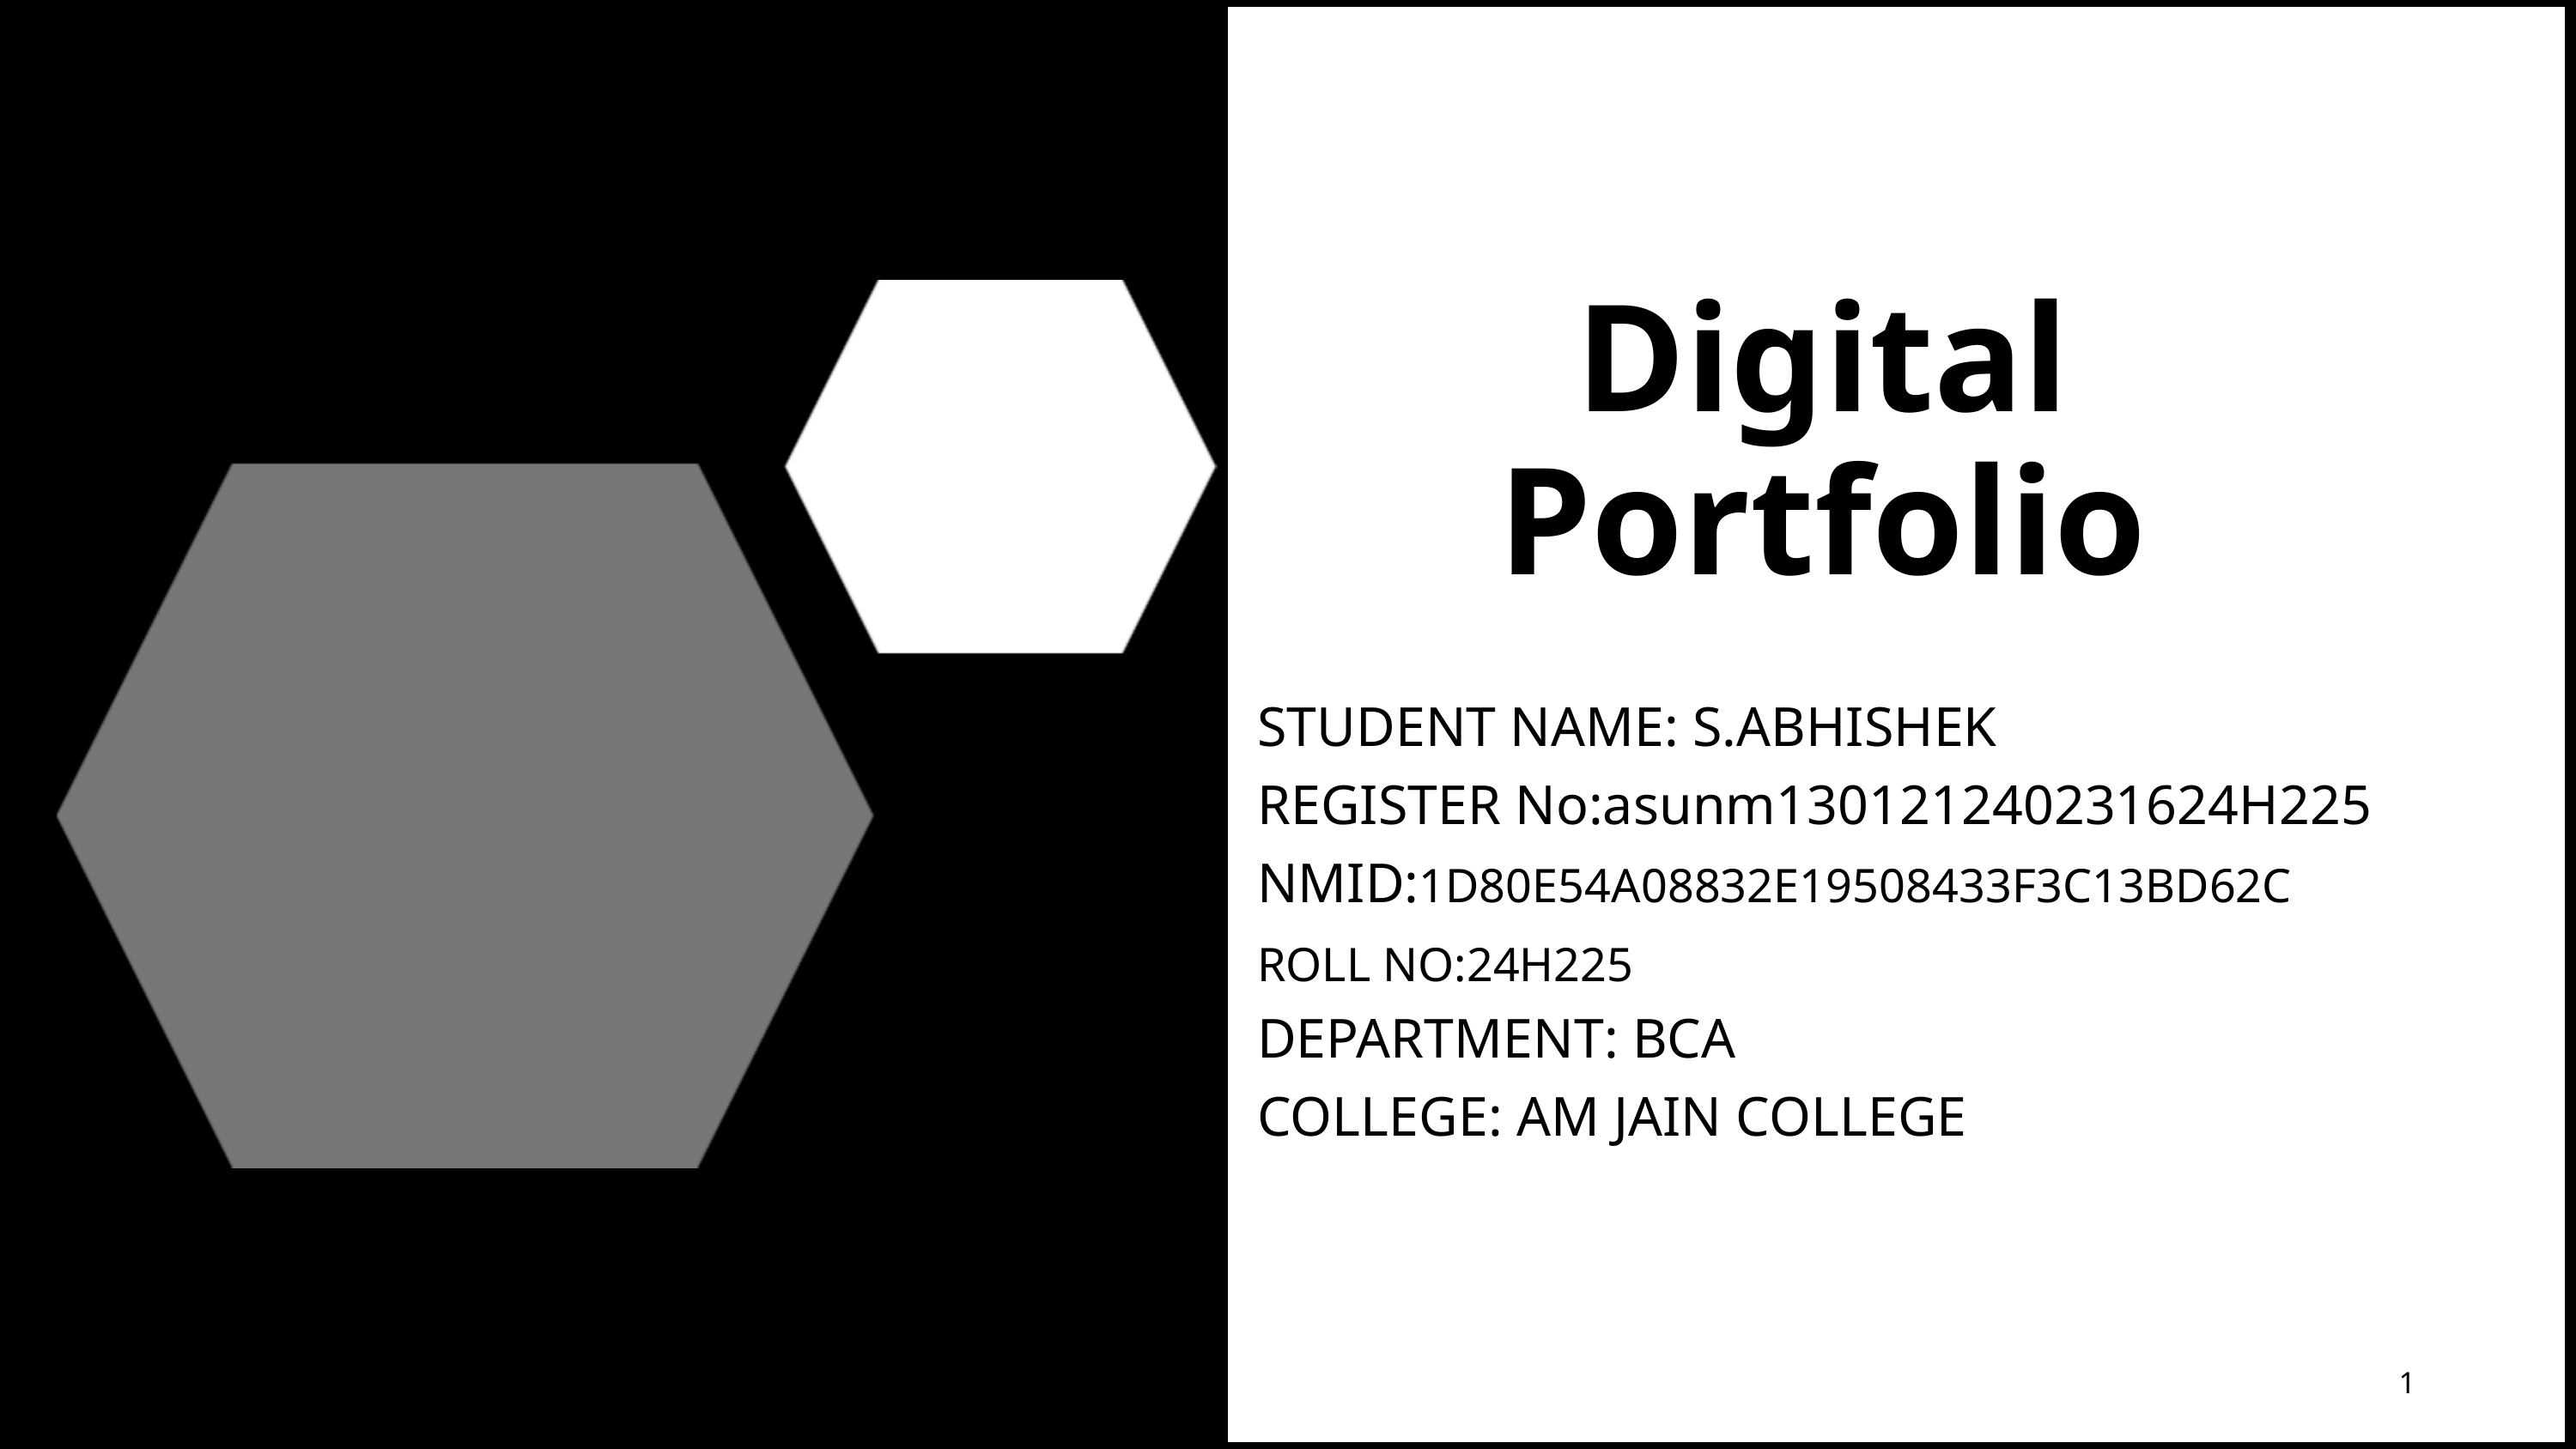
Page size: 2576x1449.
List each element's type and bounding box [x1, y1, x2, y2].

text_box [1217, 0, 2566, 1449]
text_box [56, 280, 1212, 1168]
text_box [1256, 277, 2576, 1153]
